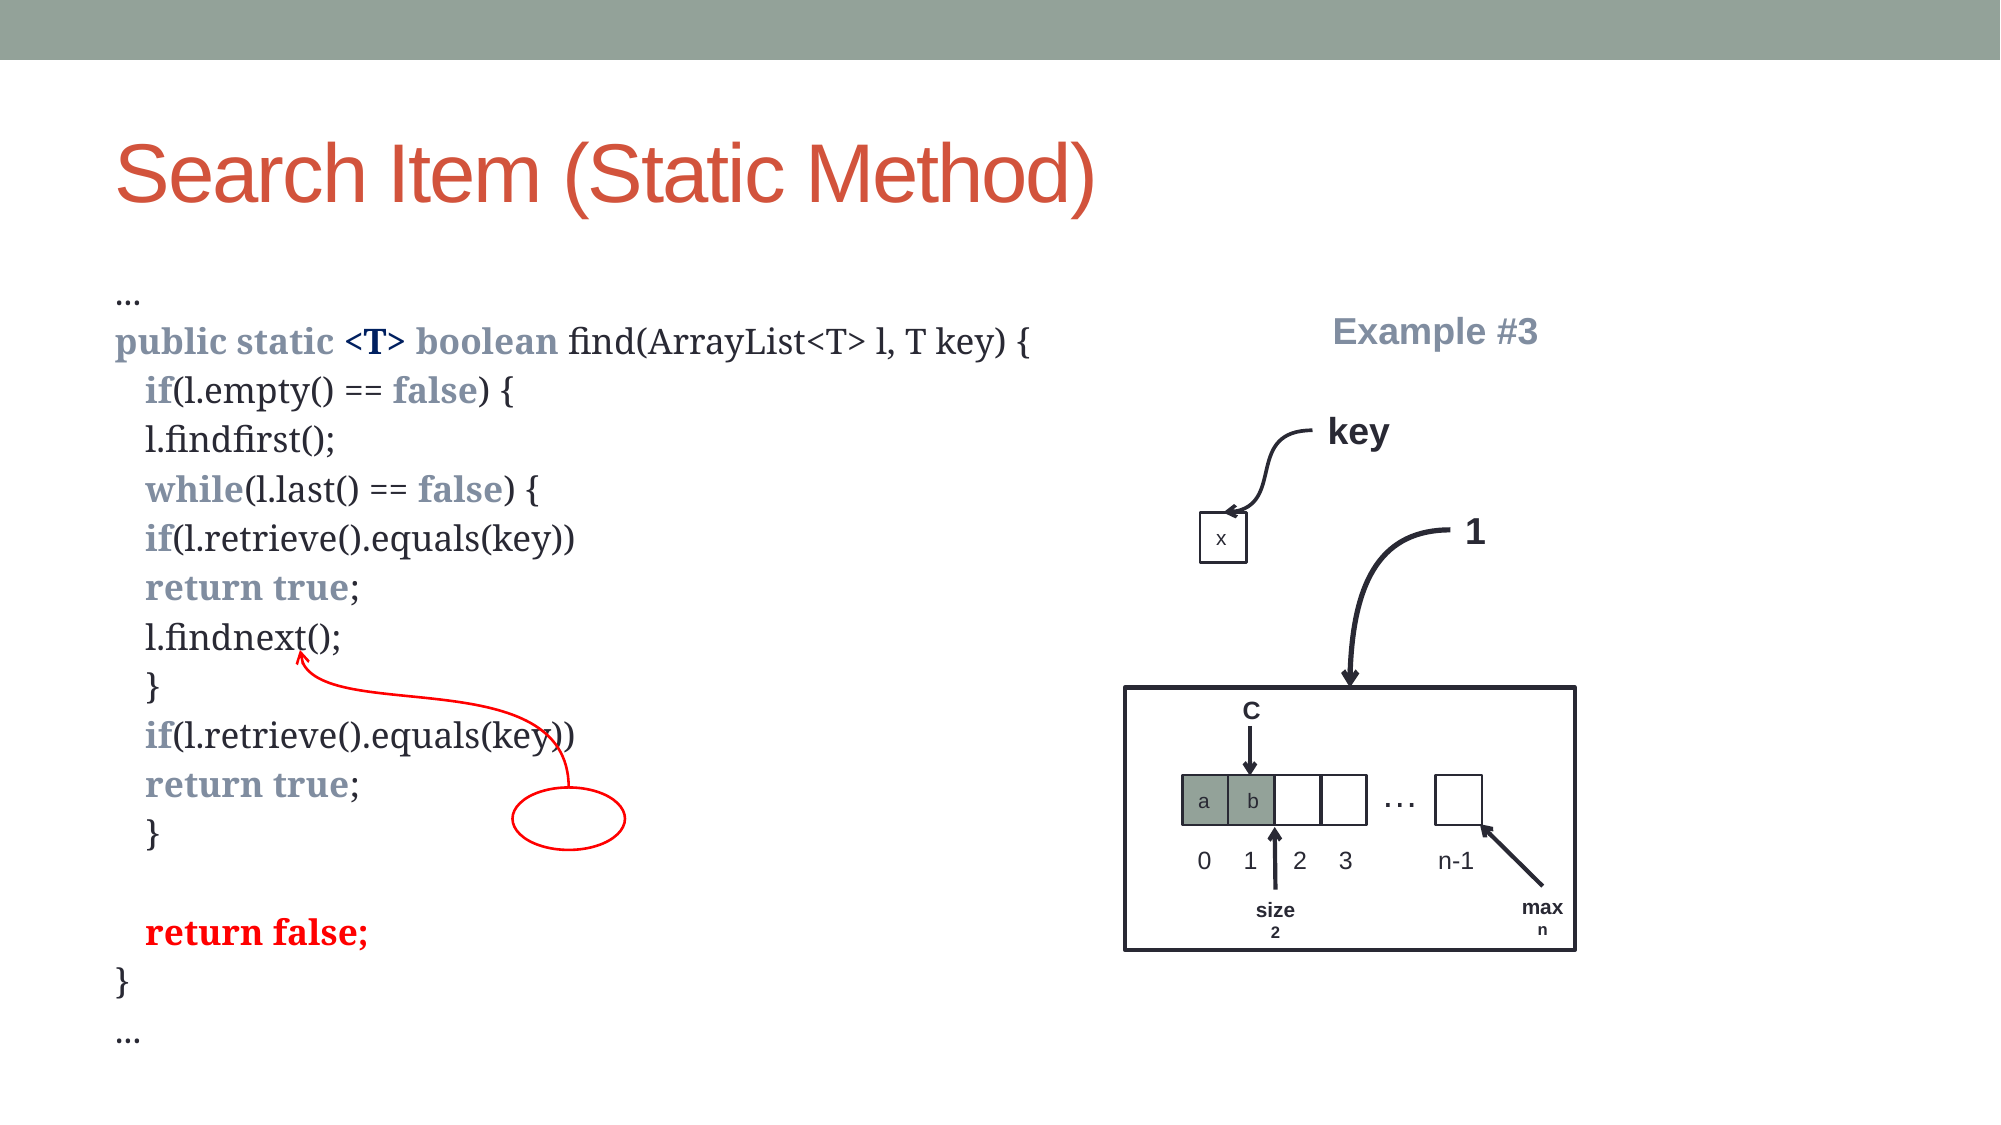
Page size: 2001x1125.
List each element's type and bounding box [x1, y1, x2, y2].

list [99, 262, 1900, 1063]
text_box [1198, 399, 1405, 565]
text_box [365, 584, 504, 854]
text_box [510, 785, 628, 853]
text_box [1123, 499, 1579, 952]
title [99, 87, 1900, 250]
text_box [1317, 299, 1554, 360]
